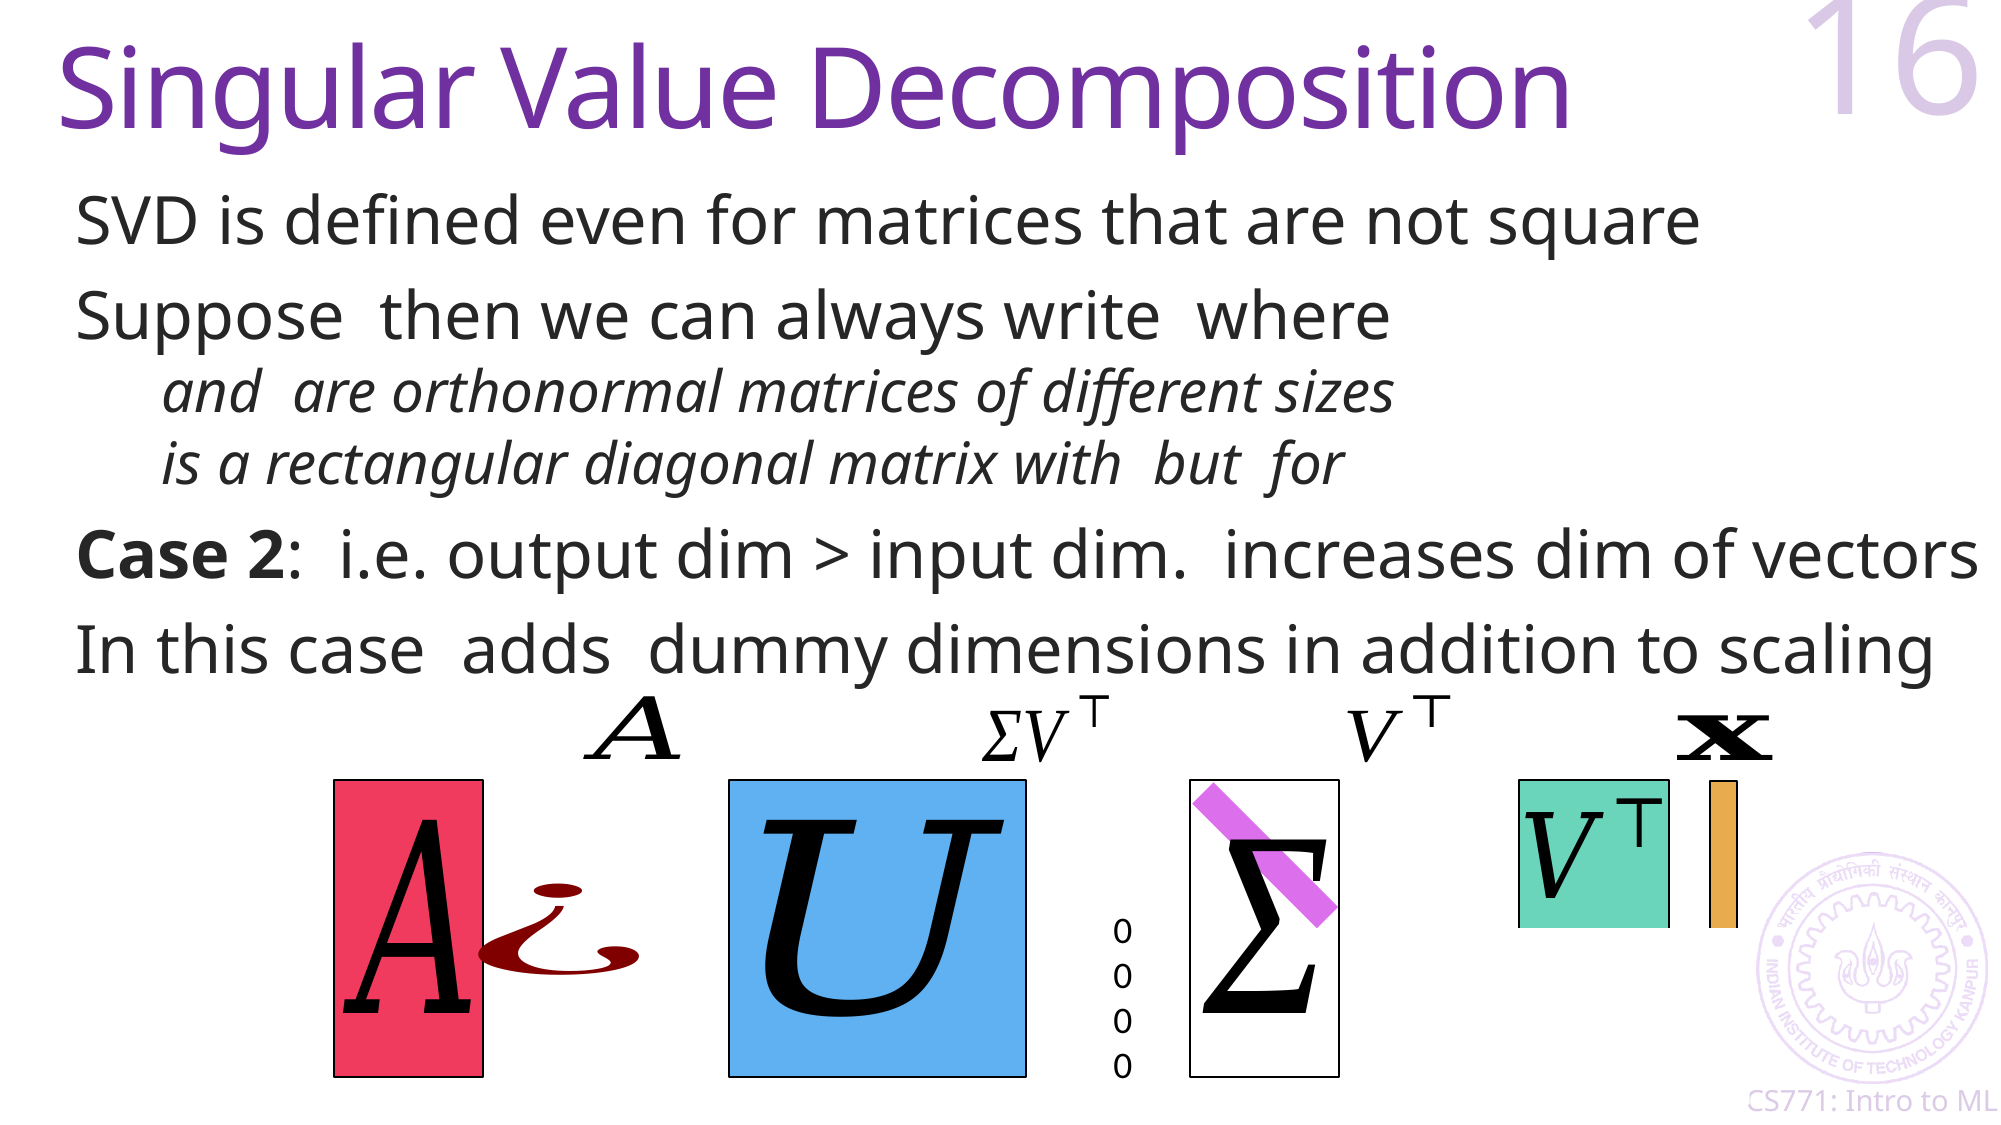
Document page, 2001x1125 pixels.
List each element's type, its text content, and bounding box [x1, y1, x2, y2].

text_box [1190, 927, 1751, 1106]
slide_number 16 [1520, 6, 2000, 183]
title Singular Value Decomposition [41, 5, 1945, 183]
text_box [1190, 766, 1339, 1077]
text_box 0 0 0 0 [1098, 899, 1129, 1094]
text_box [1667, 684, 1781, 1077]
